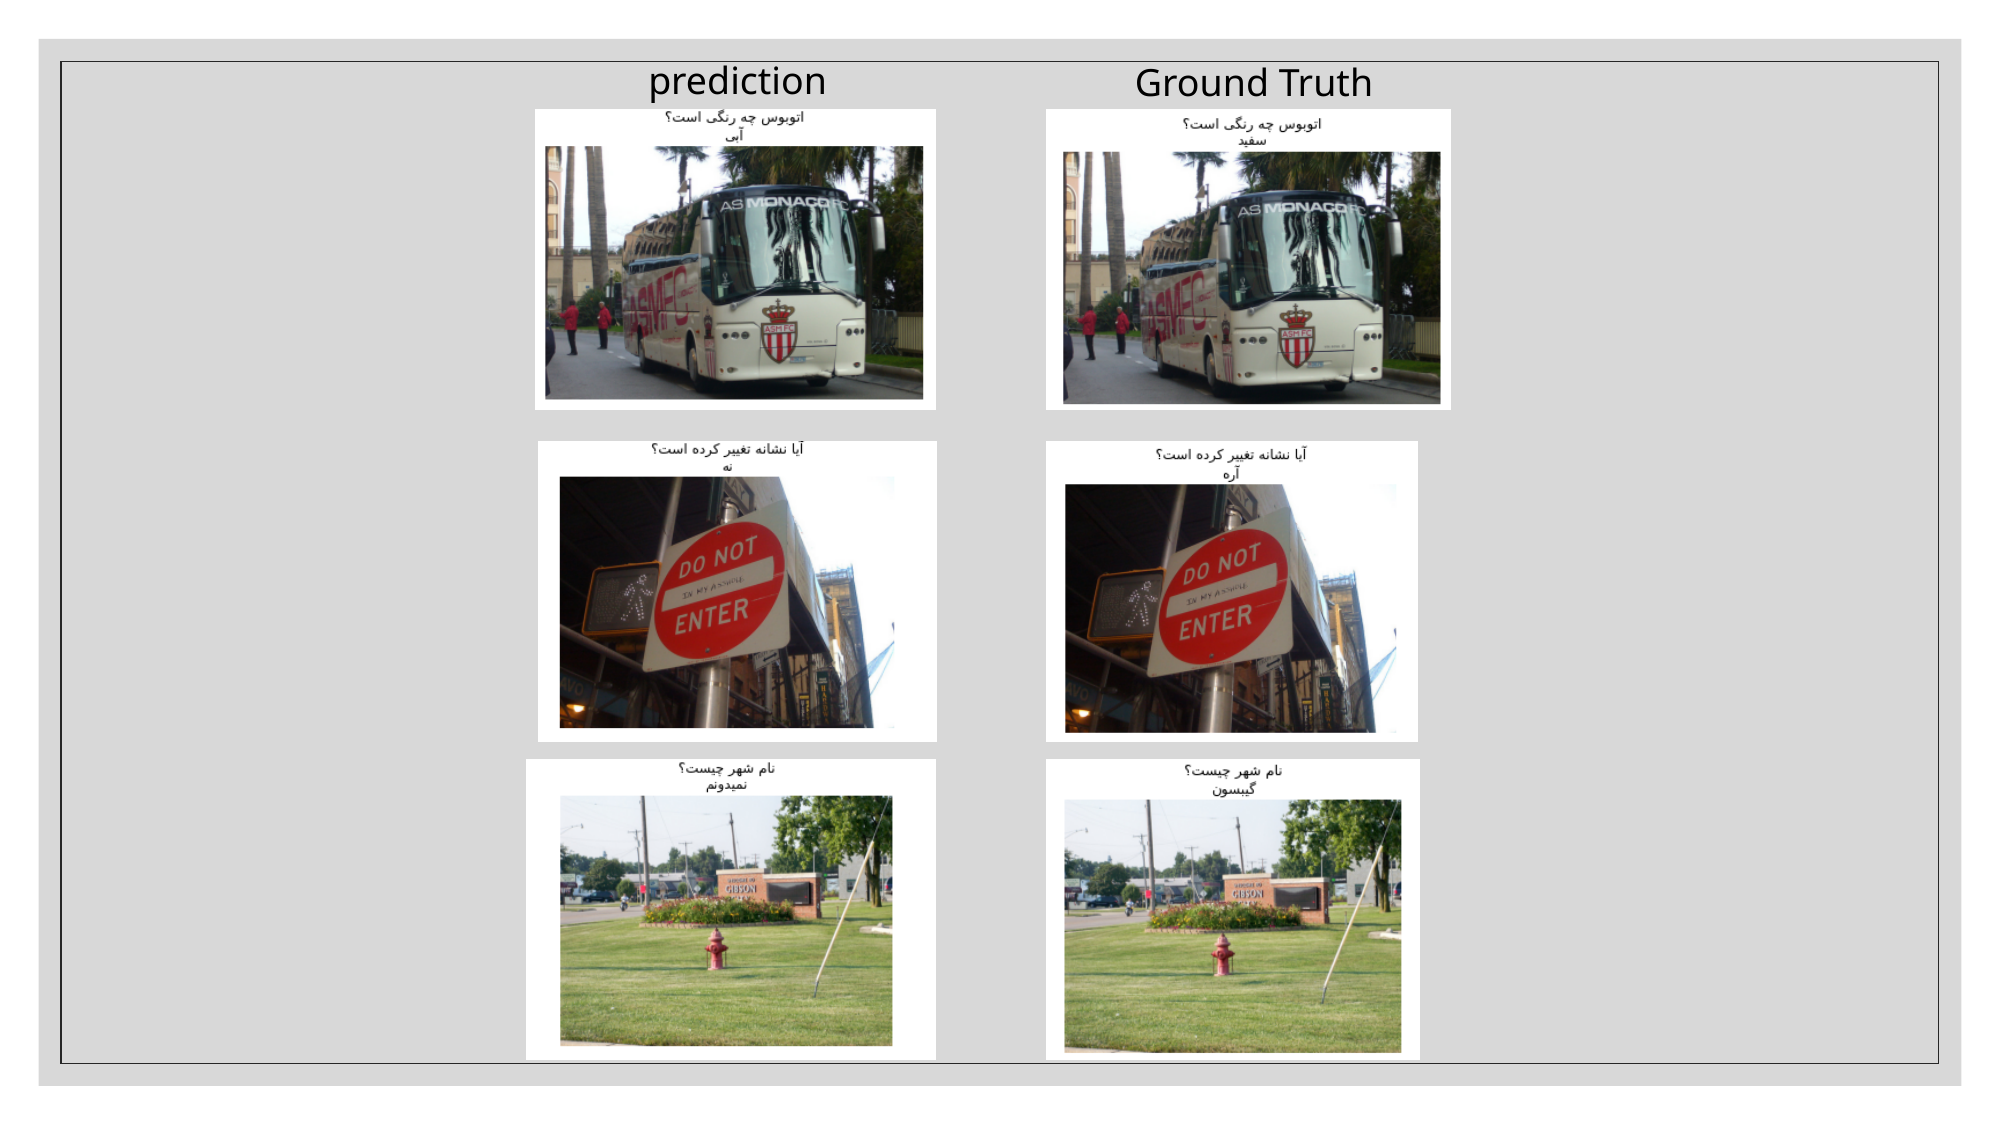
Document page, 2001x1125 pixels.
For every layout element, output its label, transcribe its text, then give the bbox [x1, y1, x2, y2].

text_box prediction [584, 49, 892, 106]
picture [1046, 441, 1418, 742]
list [1046, 109, 1451, 410]
picture [538, 441, 937, 742]
picture [535, 109, 936, 410]
text_box Ground Truth [1120, 51, 1428, 106]
picture [1046, 759, 1420, 1060]
picture [526, 759, 936, 1060]
